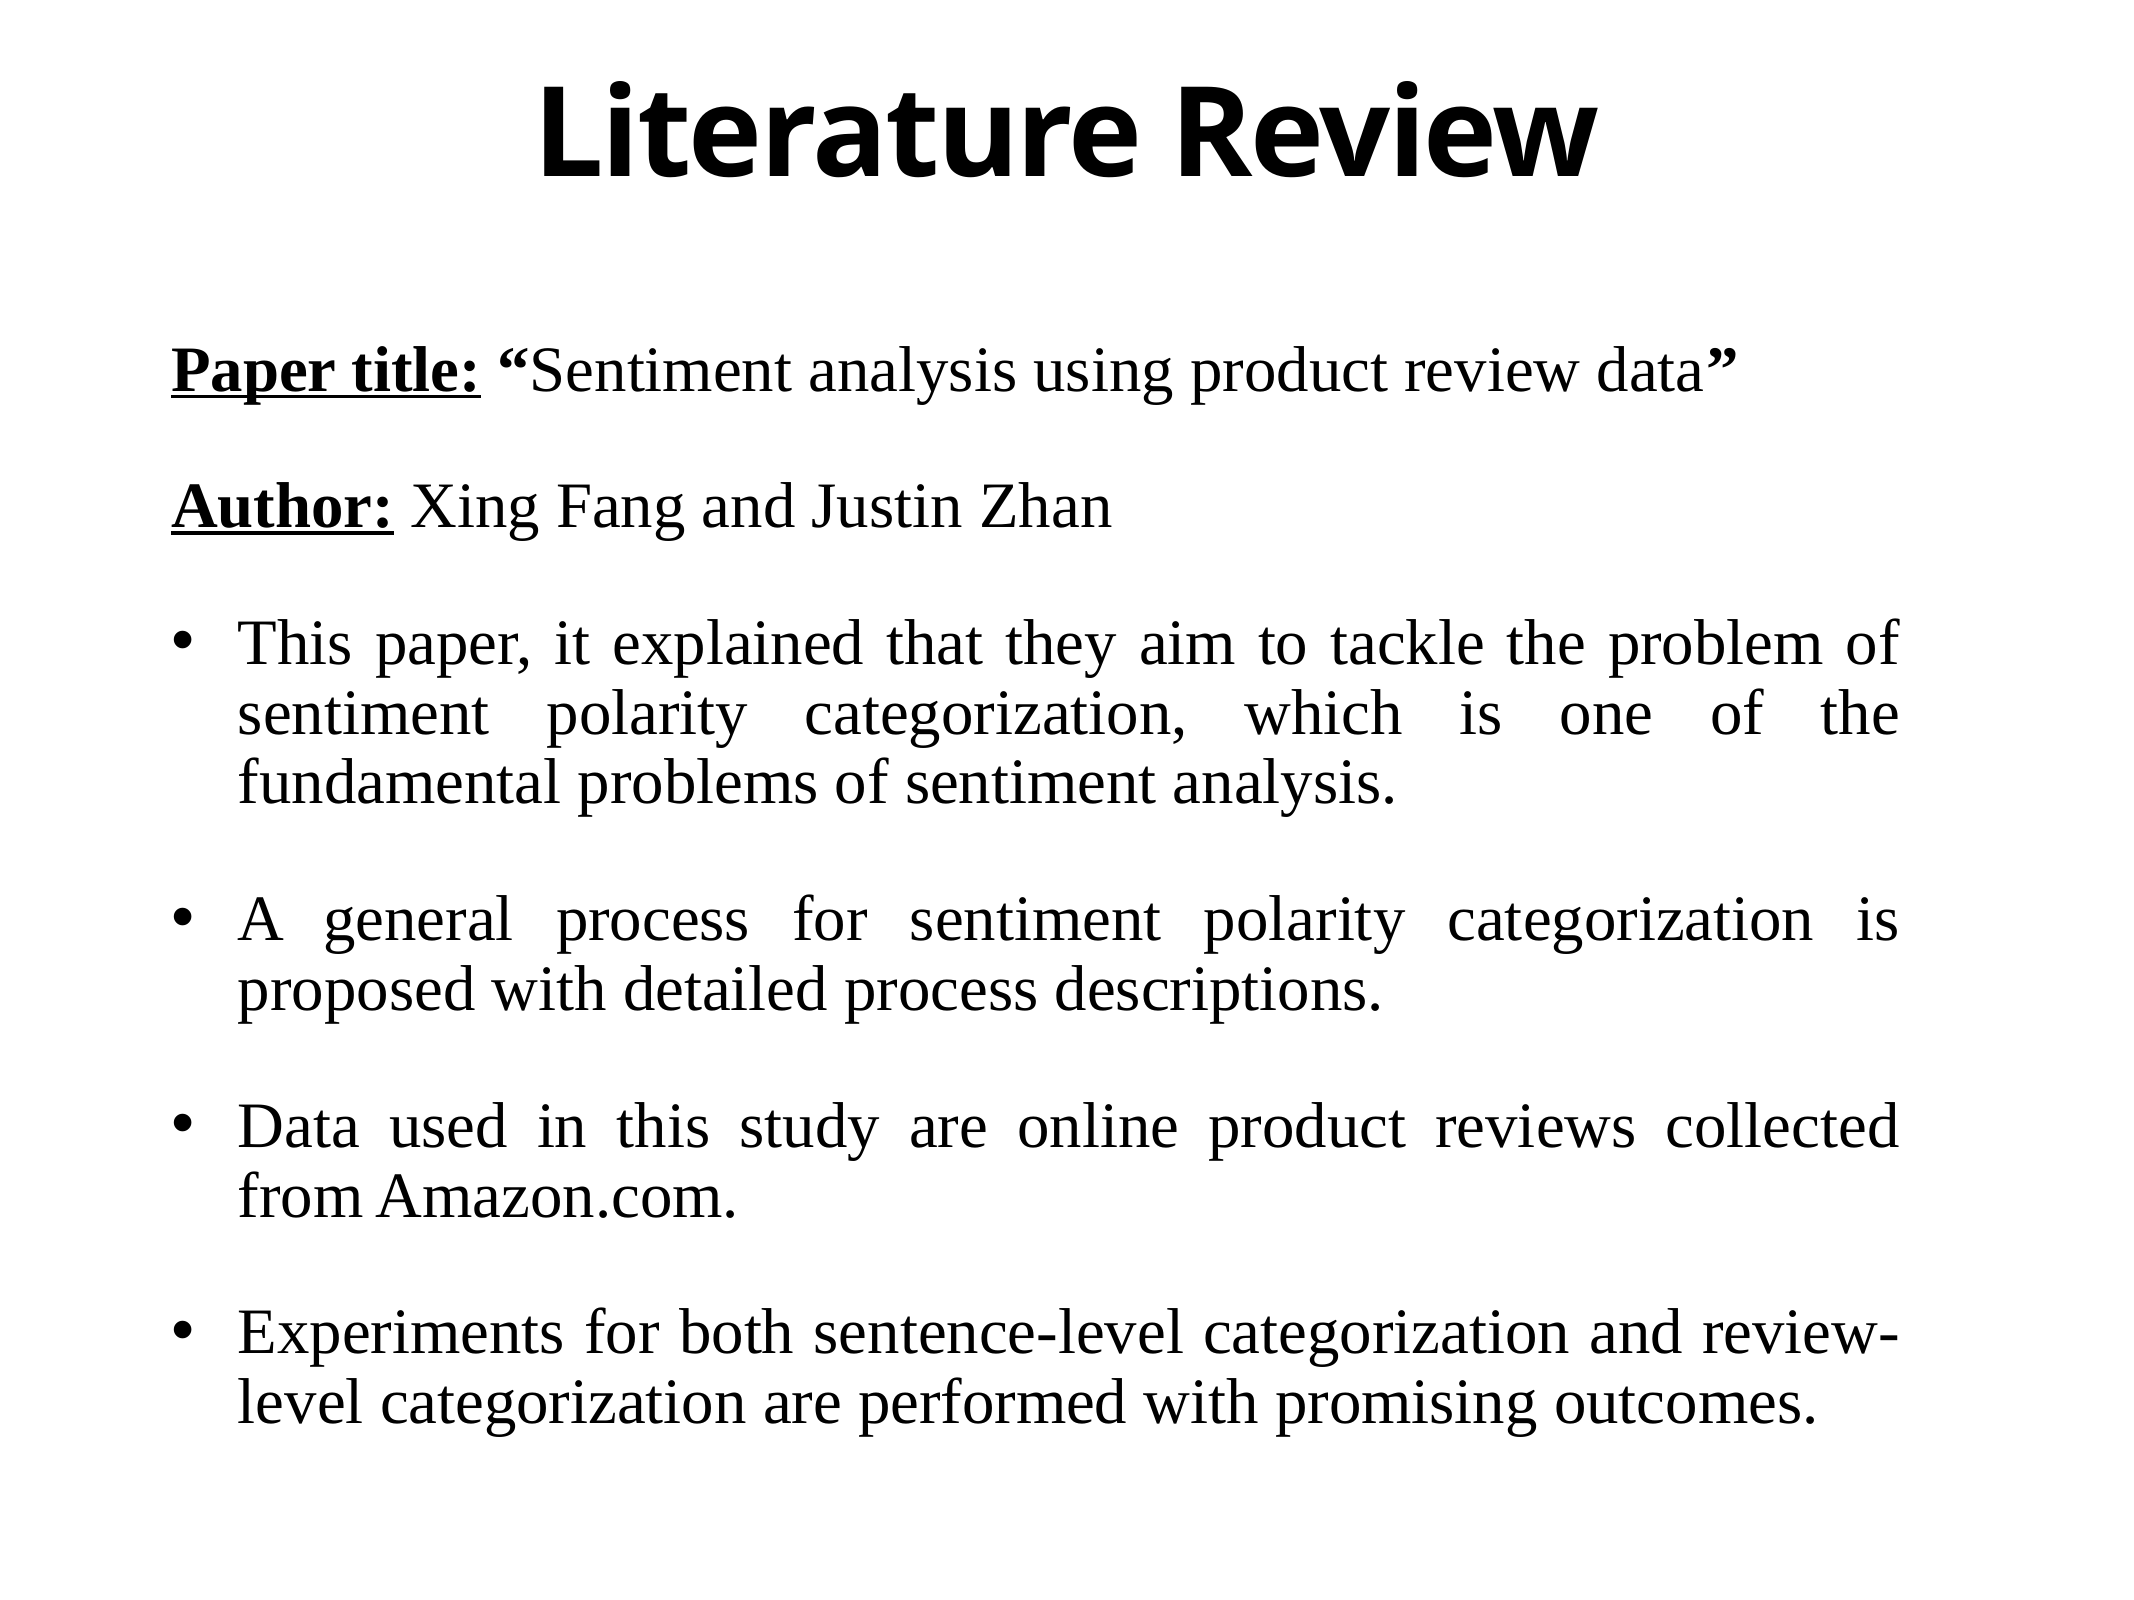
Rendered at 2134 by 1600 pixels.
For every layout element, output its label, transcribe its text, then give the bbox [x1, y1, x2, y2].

text_box Paper title: “Sentiment analysis using product review data” Author: Xing Fang and Justin Zhan This paper, it explained that they aim to tackle the problem of sentiment polarity categorization, which is one of the fundamental problems of sentiment analysis. A general process for sentiment polarity categorization is proposed with detailed process descriptions. Data used in this study are online product reviews collected from Amazon.com. Experiments for both sentence-level categorization and review-level categorization are performed with promising outcomes. [156, 327, 1917, 1445]
title Literature Review [114, 71, 2020, 240]
